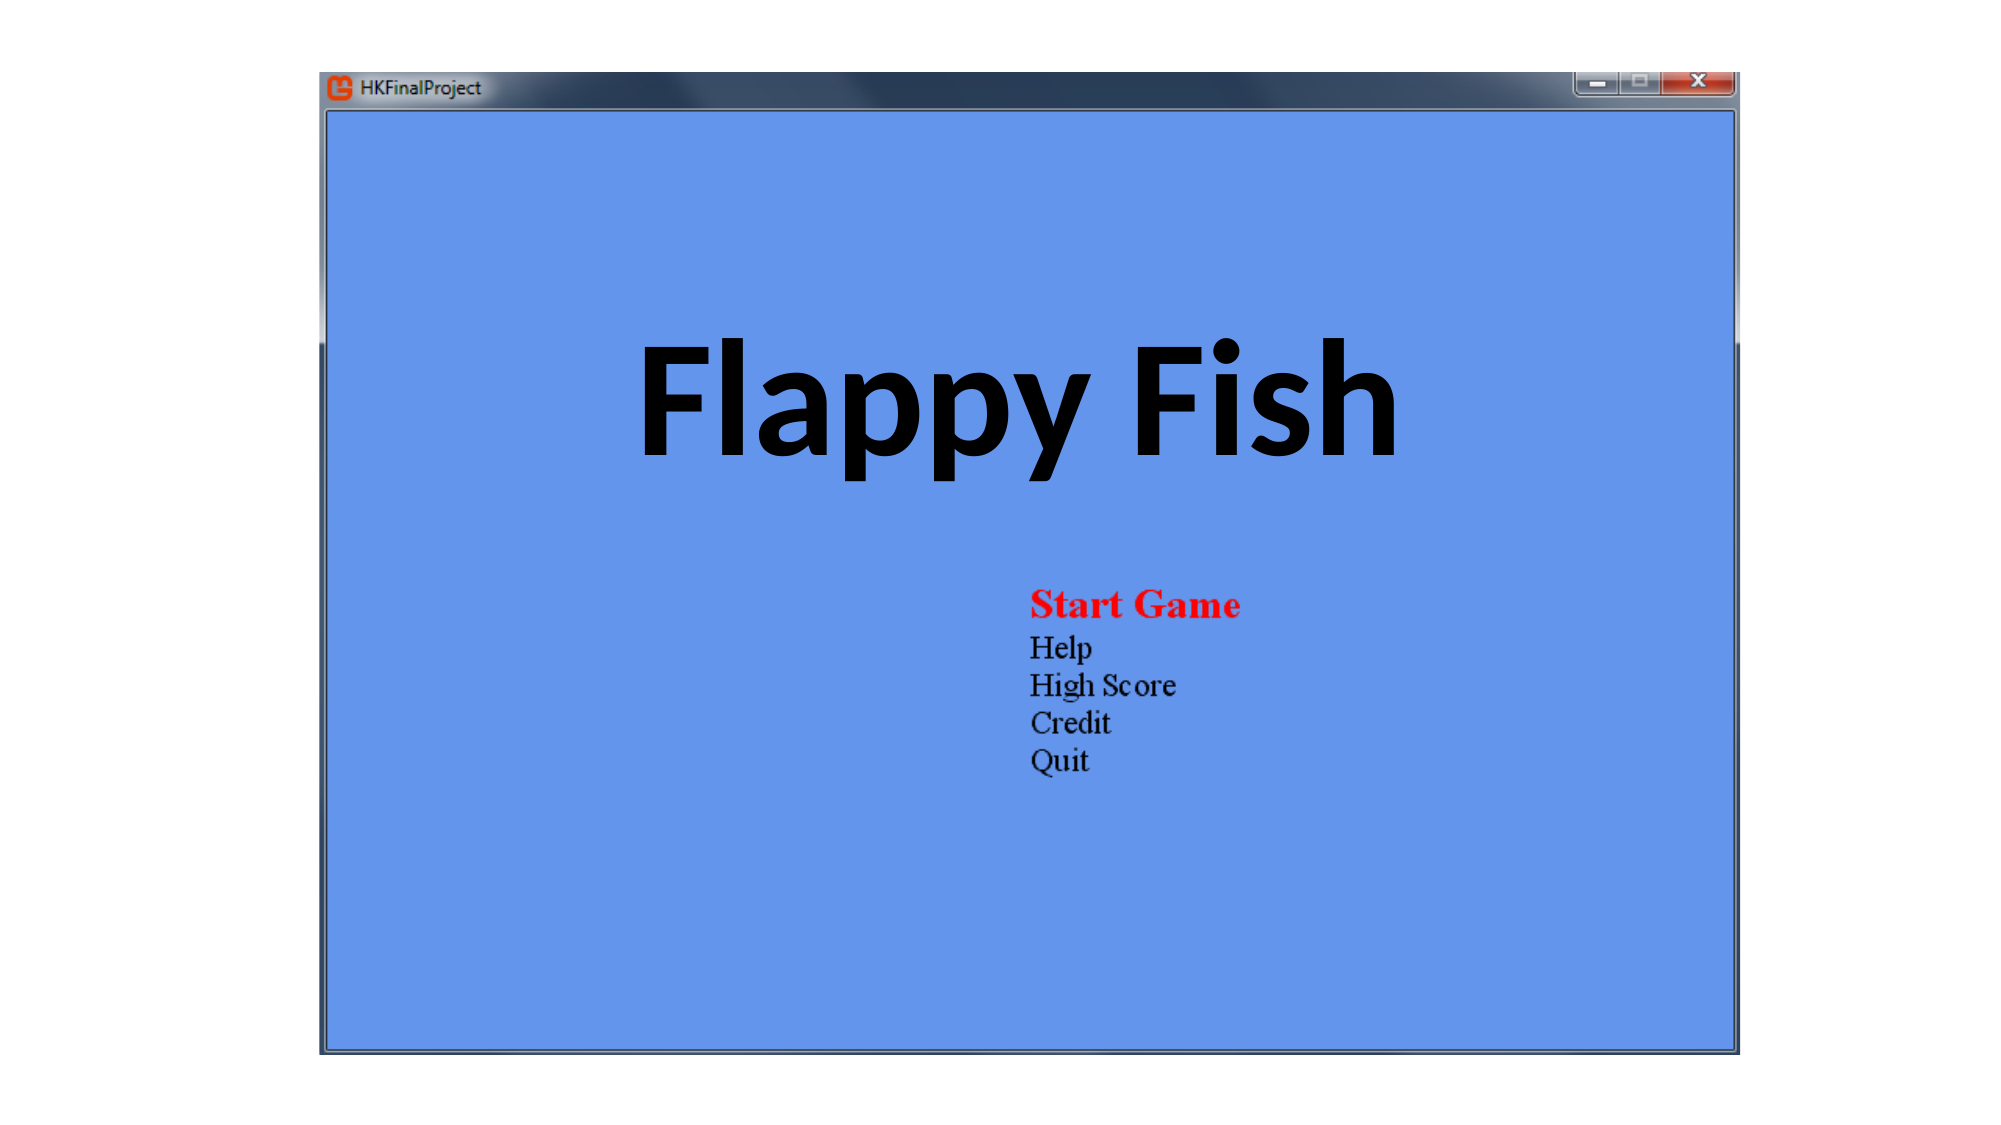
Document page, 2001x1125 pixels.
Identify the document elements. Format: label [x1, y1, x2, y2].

picture [319, 72, 1741, 1055]
